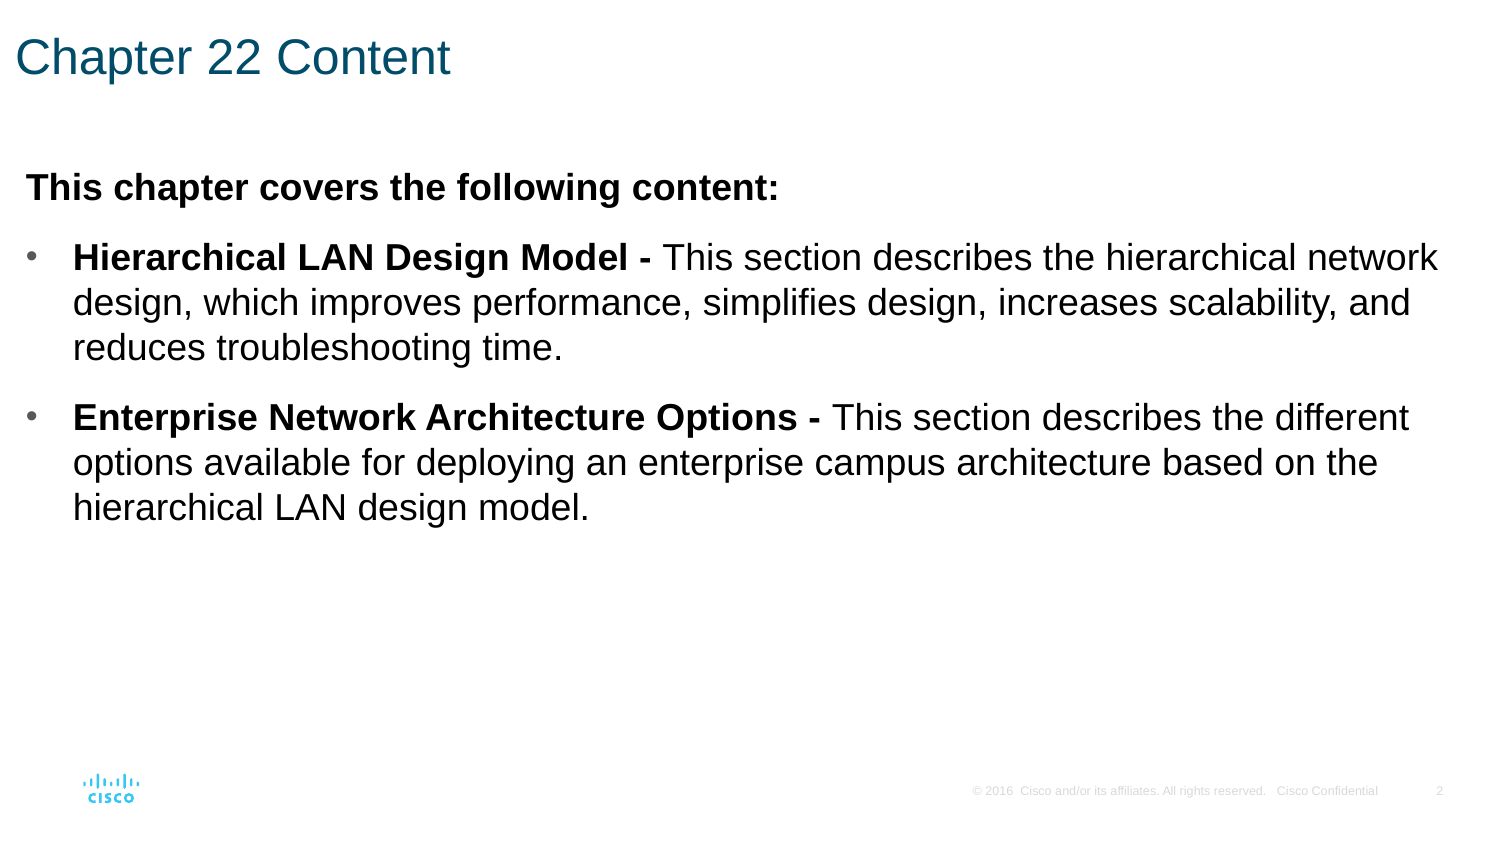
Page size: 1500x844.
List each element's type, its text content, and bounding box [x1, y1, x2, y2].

list This chapter covers the following content: Hierarchical LAN Design Model - This section describes the hierarchical network design, which improves performance, simplifies design, increases scalability, and reduces troubleshooting time. Enterprise Network Architecture Options - This section describes the different options available for deploying an enterprise campus architecture based on the hierarchical LAN design model. [10, 155, 1500, 750]
title Chapter 22 Content [0, 0, 1369, 121]
